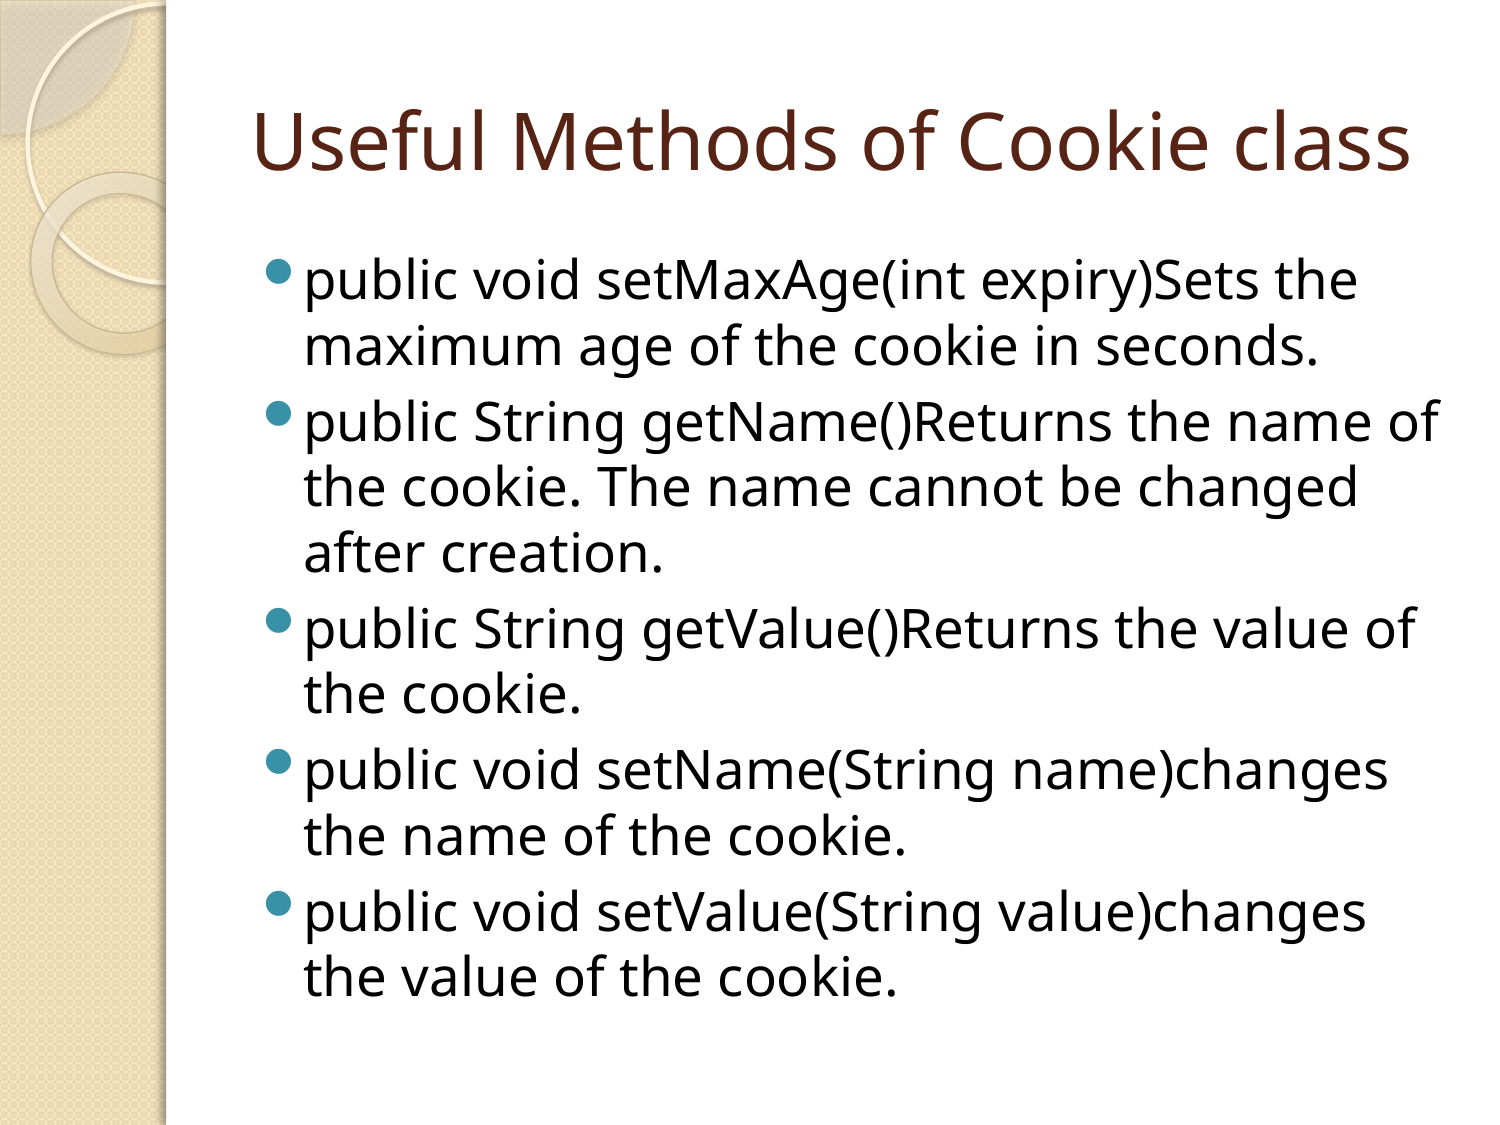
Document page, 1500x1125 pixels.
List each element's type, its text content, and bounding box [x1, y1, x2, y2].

title Useful Methods of Cookie class [235, 45, 1466, 233]
list public void setMaxAge(int expiry)Sets the maximum age of the cookie in seconds. public String getName()Returns the name of the cookie. The name cannot be changed after creation. public String getValue()Returns the value of the cookie. public void setName(String name)changes the name of the cookie. public void setValue(String value)changes the value of the cookie. [235, 237, 1466, 1025]
